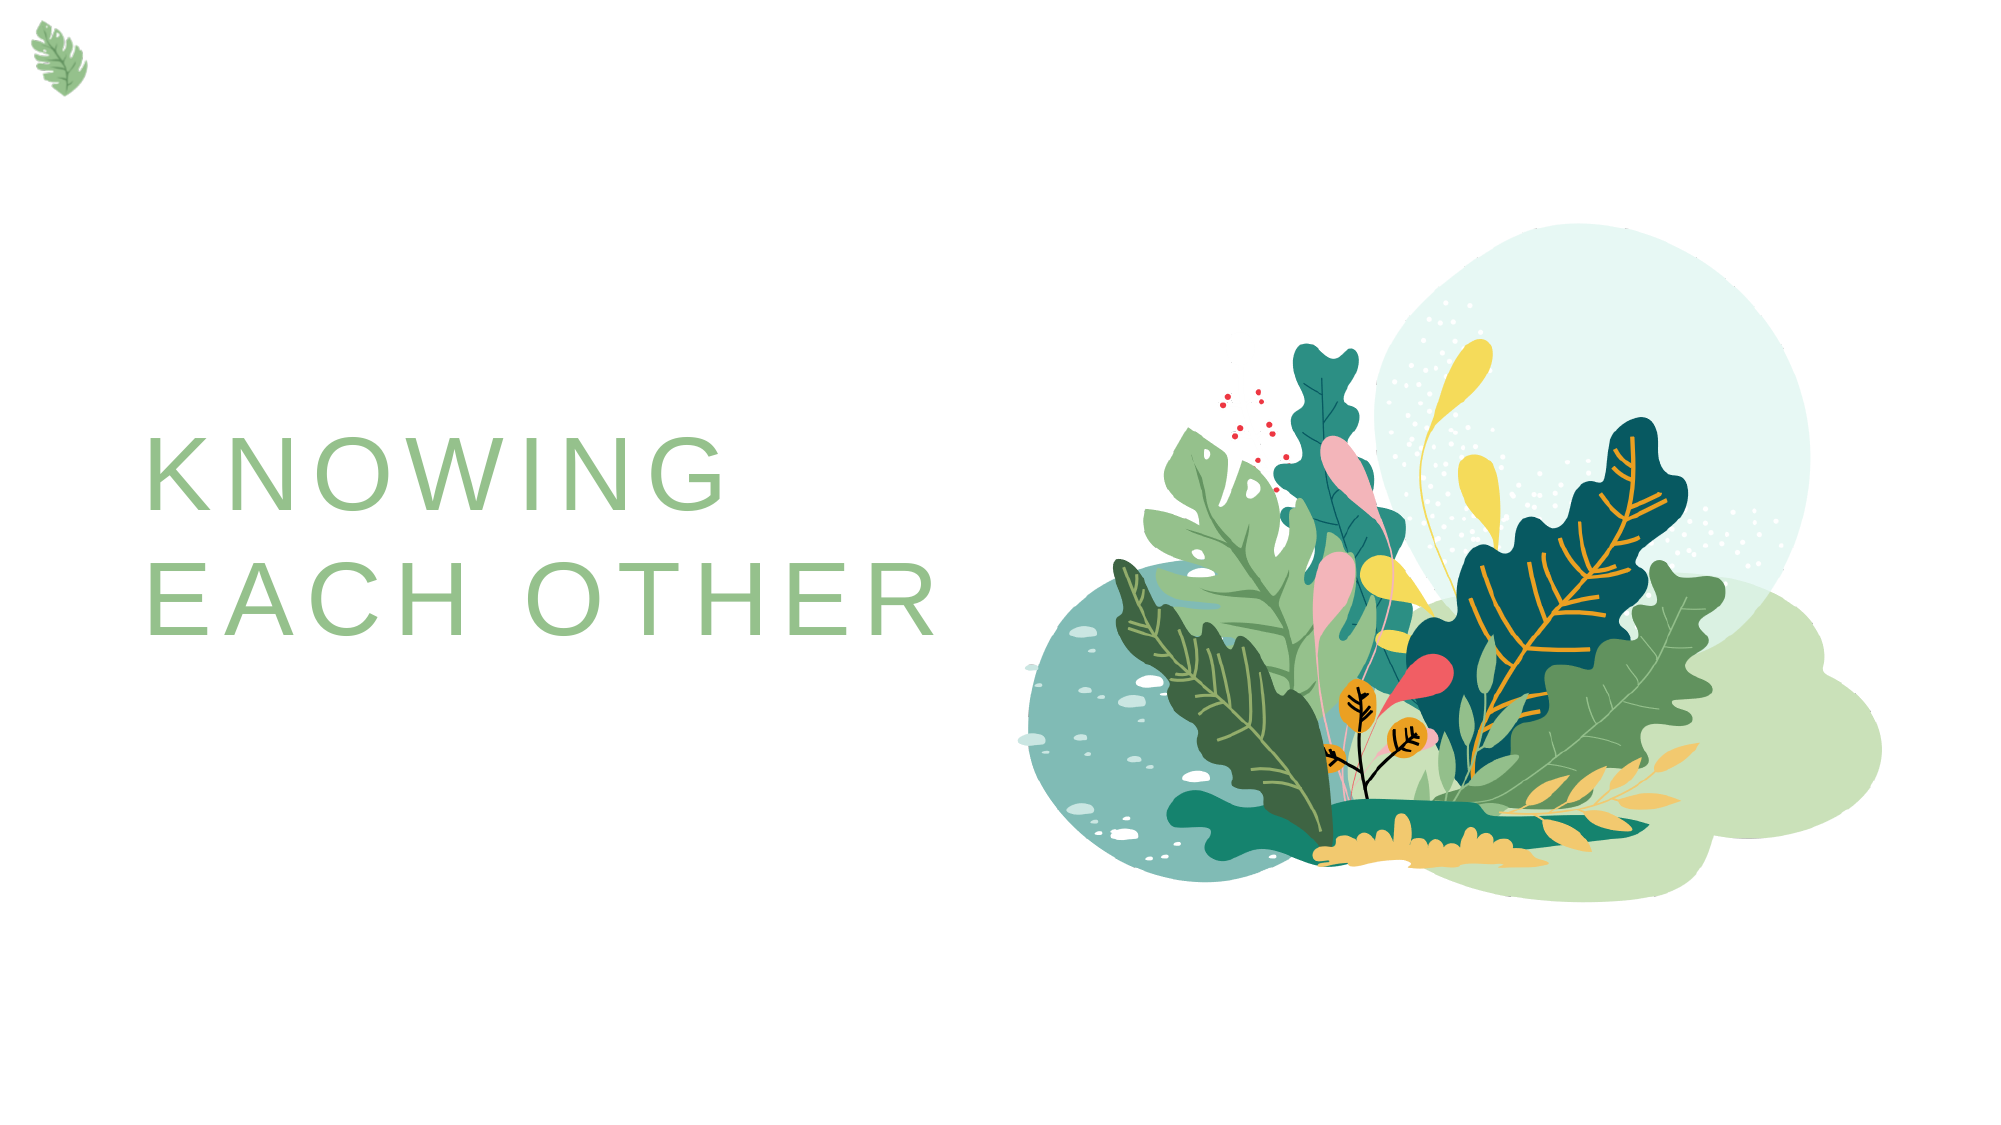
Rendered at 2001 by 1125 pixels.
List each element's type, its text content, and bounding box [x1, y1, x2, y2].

title KNOWING EACH OTHER [142, 403, 1085, 657]
picture [0, 0, 119, 118]
picture [999, 112, 1900, 1013]
